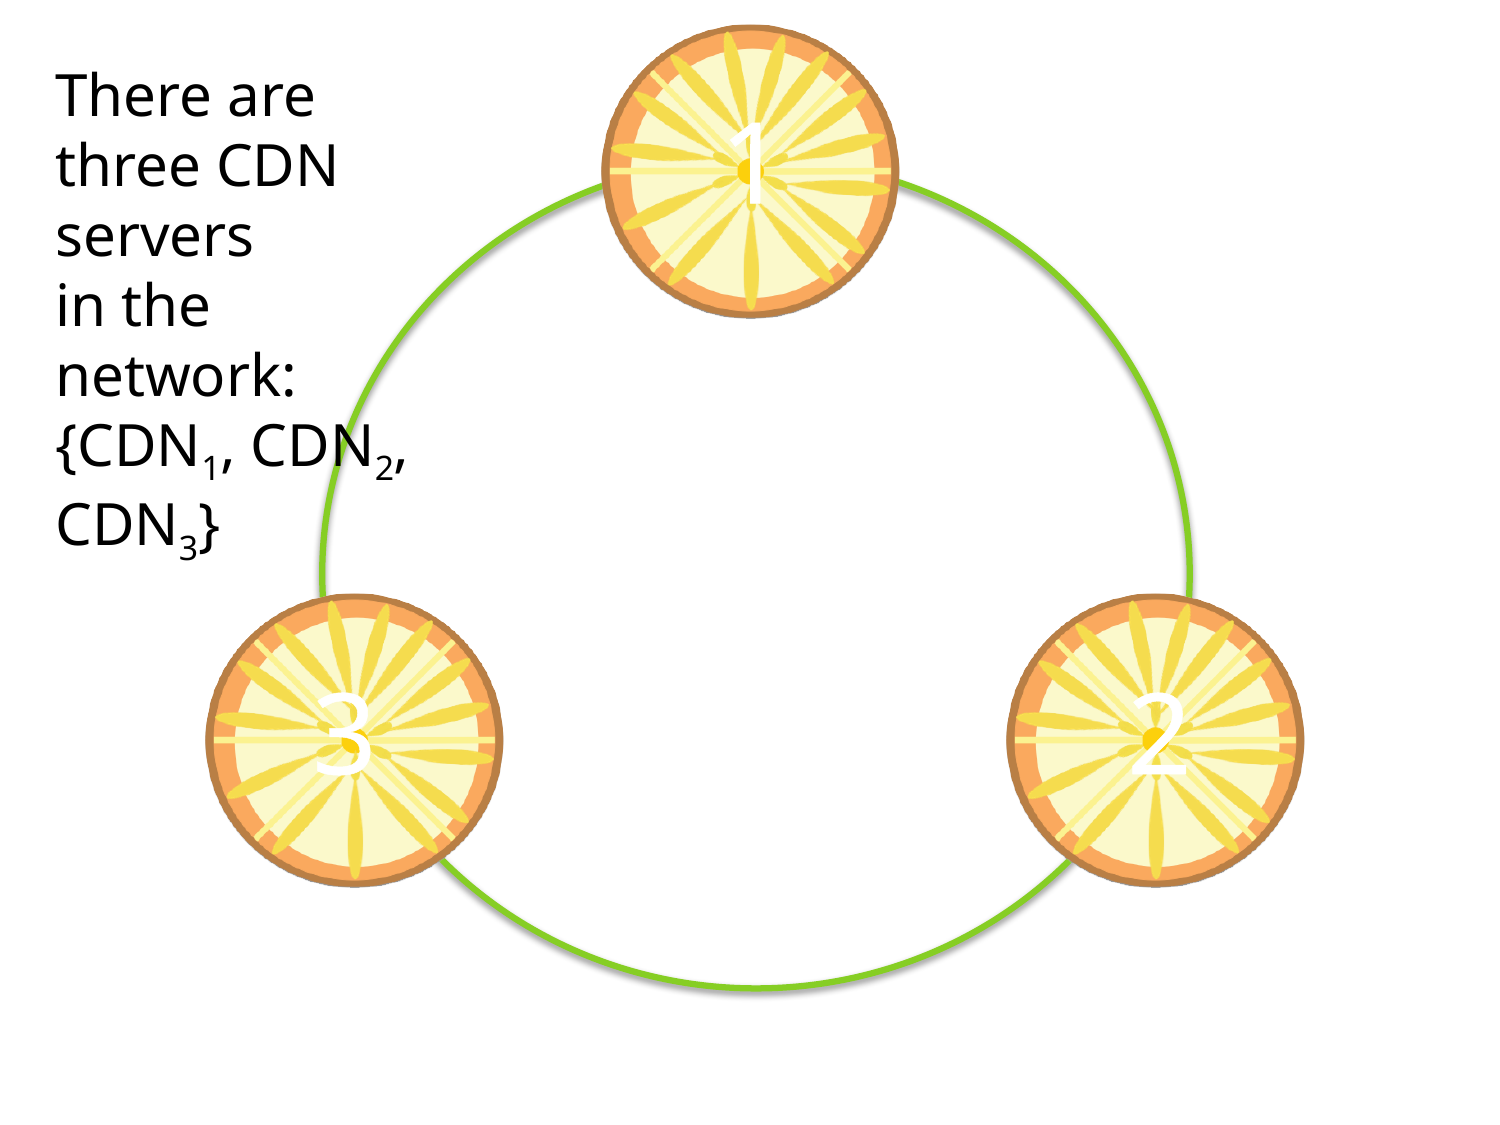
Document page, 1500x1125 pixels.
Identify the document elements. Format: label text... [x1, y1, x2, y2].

text_box [321, 192, 1191, 990]
picture [182, 589, 528, 896]
text_box There are three CDN servers in the network: {CDN1, CDN2, CDN3} [40, 50, 478, 575]
picture [578, 20, 924, 327]
picture [983, 589, 1329, 896]
